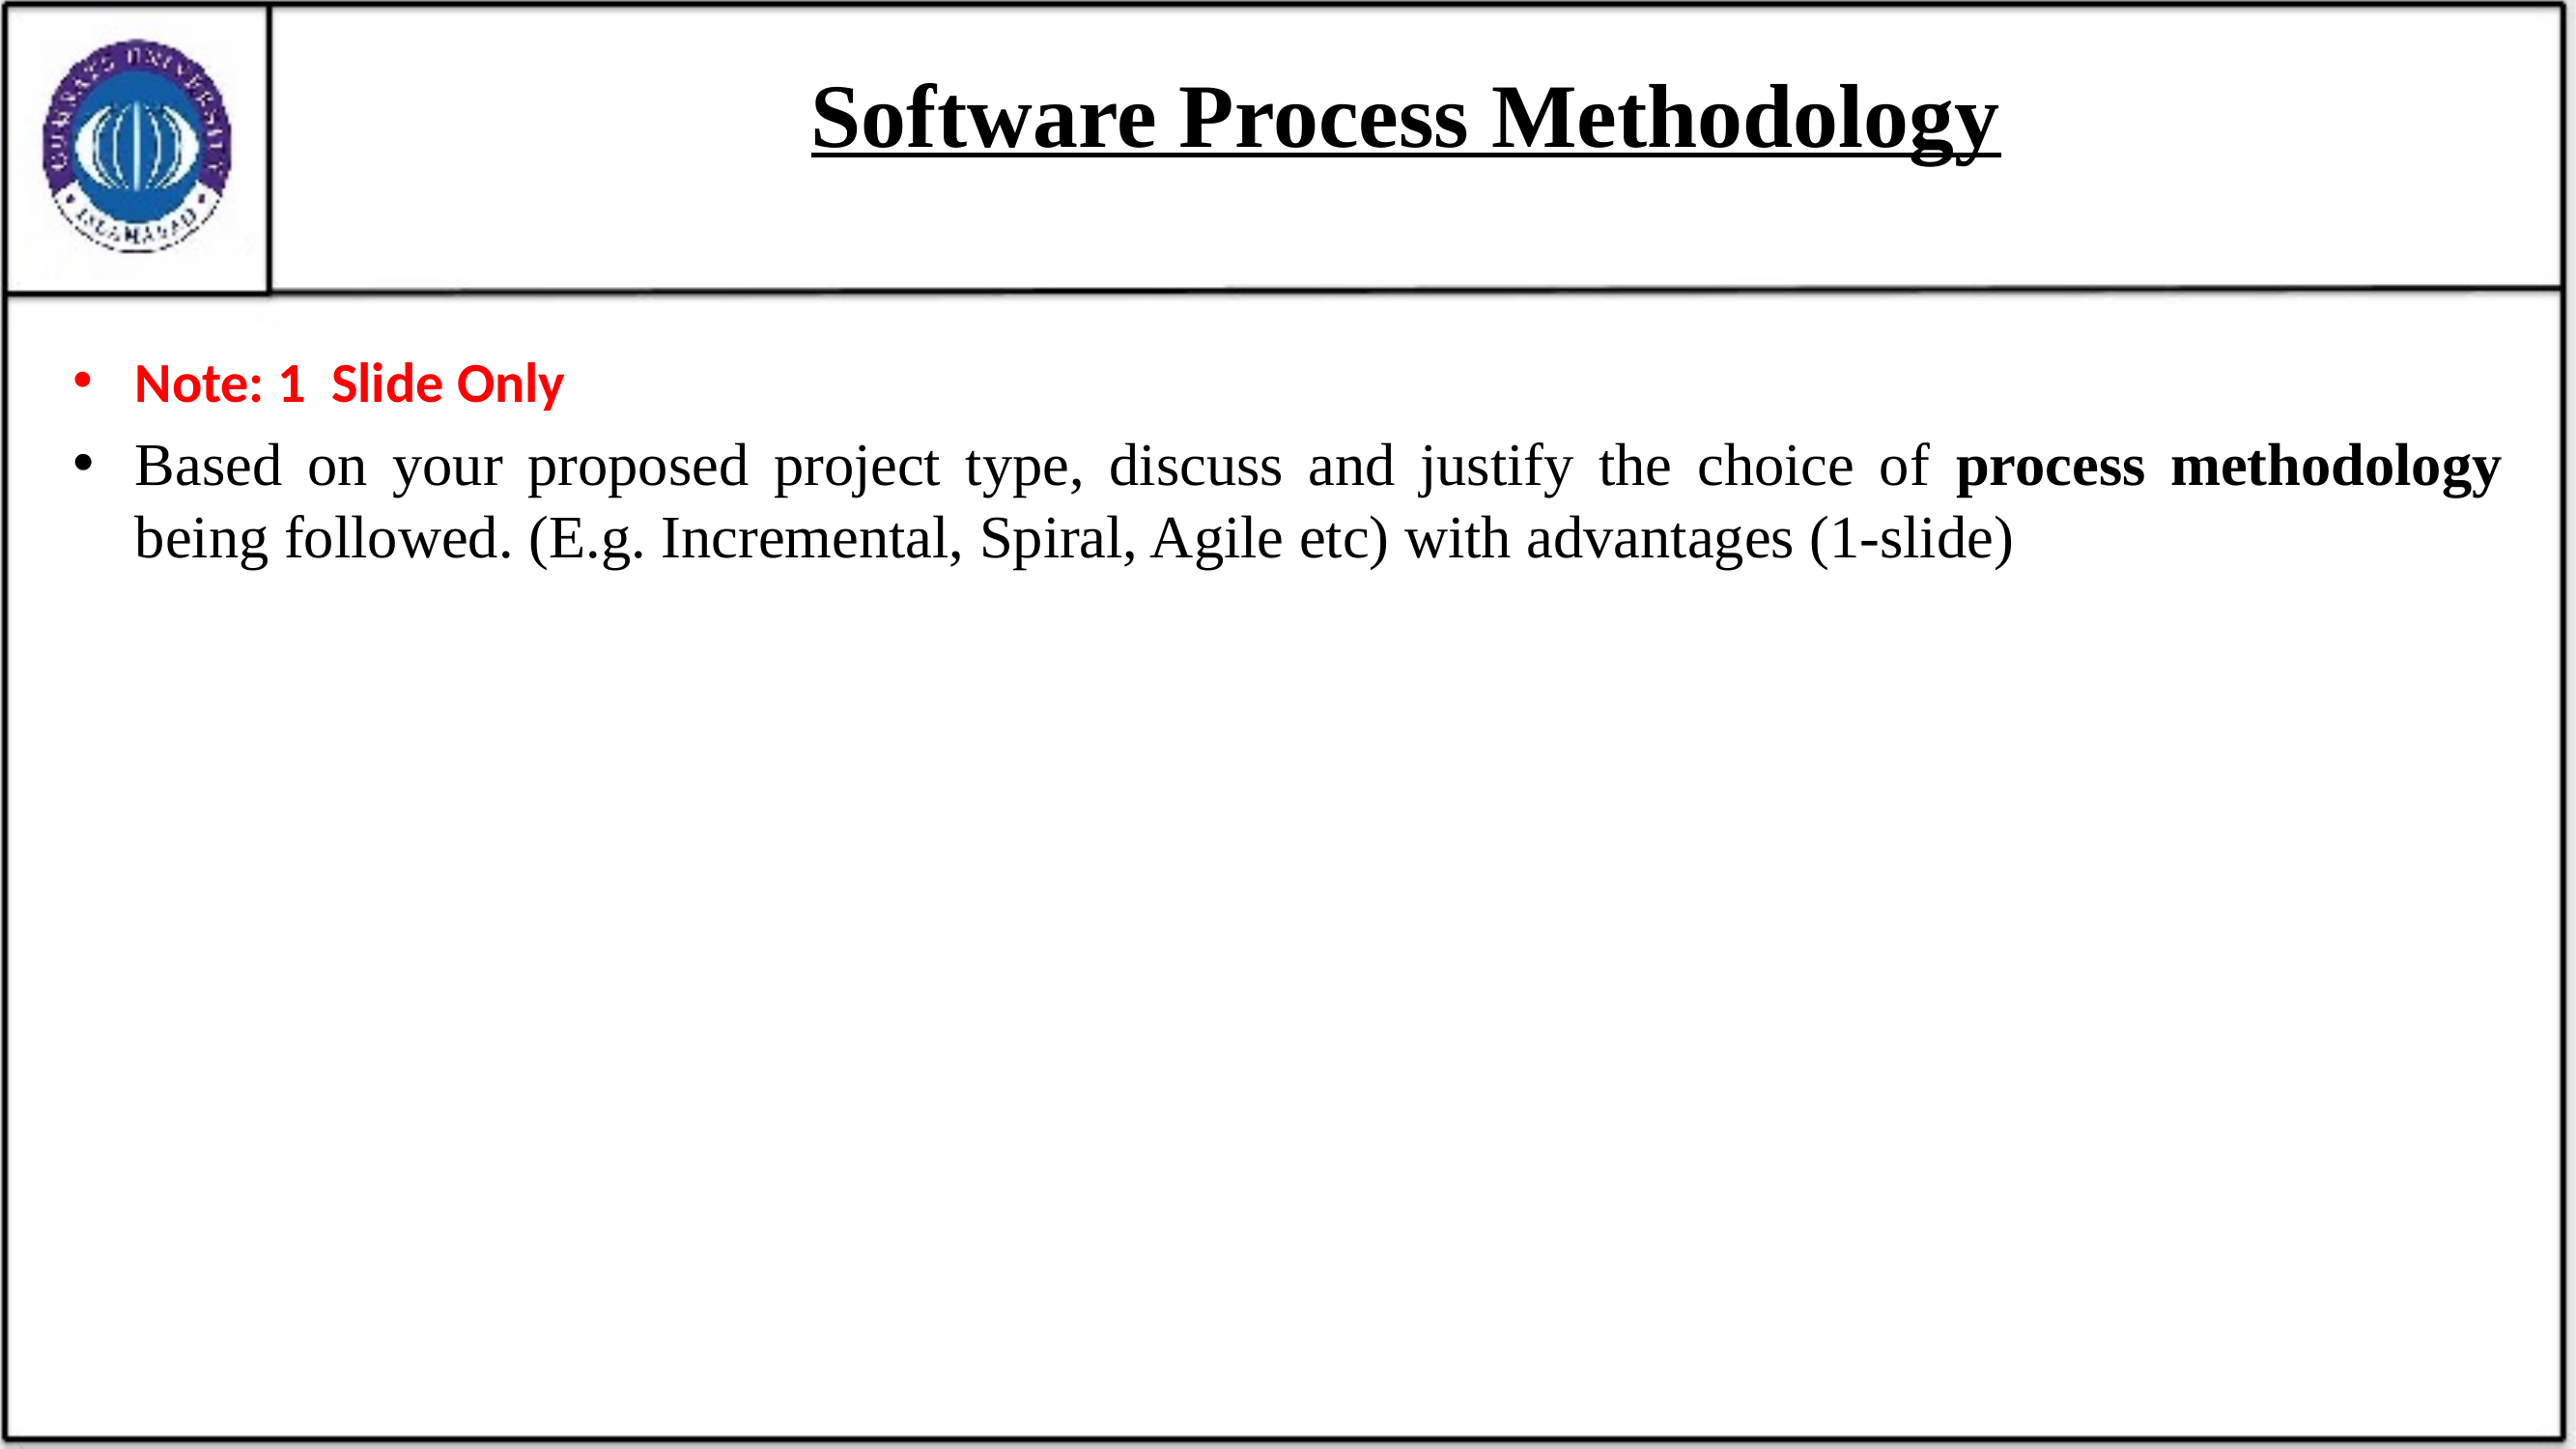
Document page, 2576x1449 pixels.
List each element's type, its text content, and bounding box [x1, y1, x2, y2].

title Software Process Methodology [425, 48, 2387, 230]
picture [0, 0, 2576, 1449]
text_box Note: 1 Slide Only Based on your proposed project type, discuss and justify the choice of process methodology being followed. (E.g. Incremental, Spiral, Agile etc) with advantages (1-slide) [56, 337, 2520, 1401]
